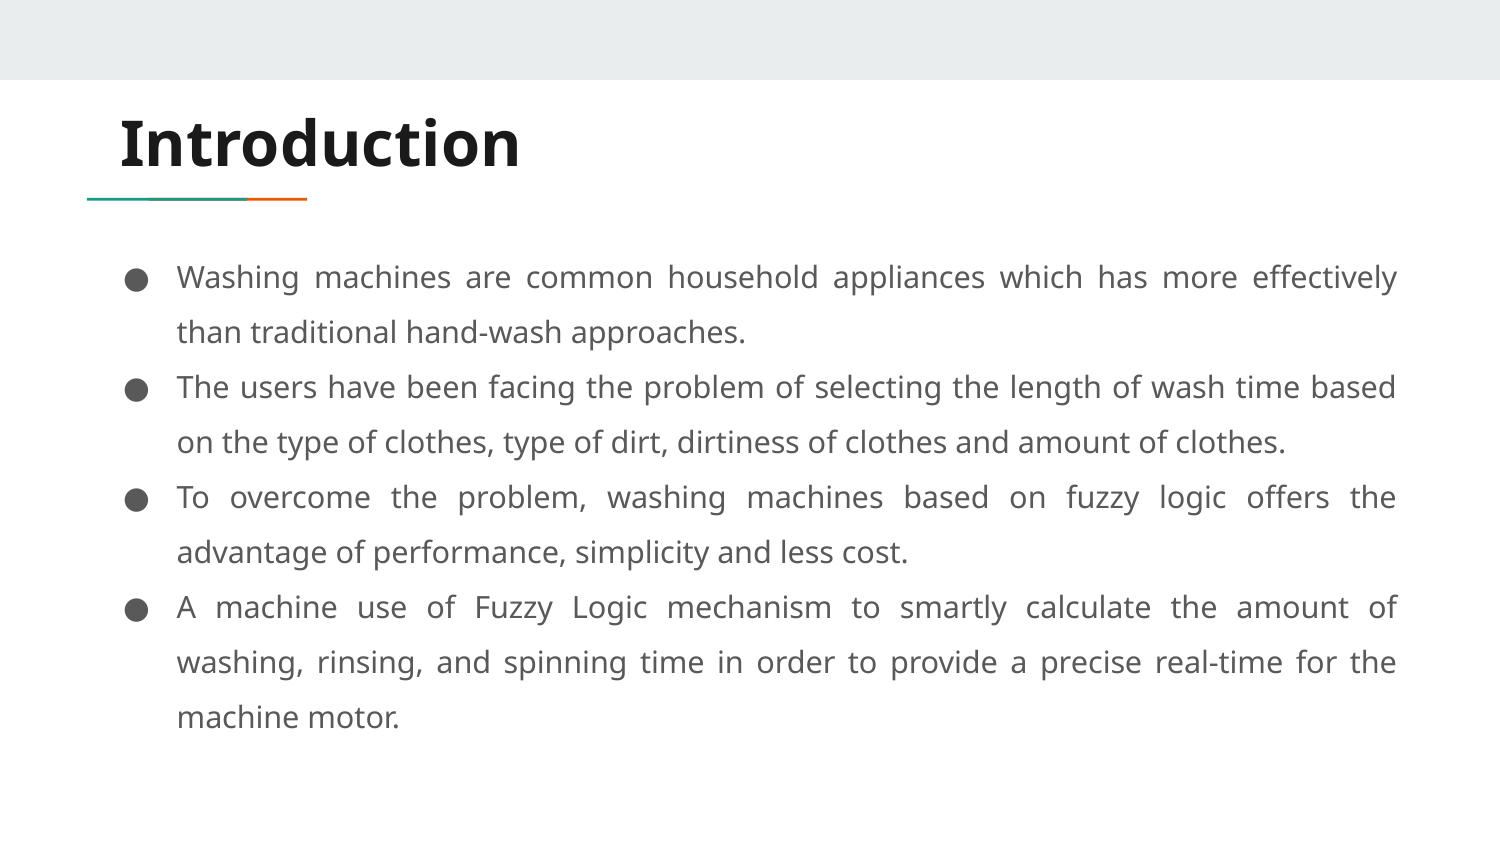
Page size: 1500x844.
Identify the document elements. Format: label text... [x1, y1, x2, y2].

title Introduction [105, 87, 1367, 176]
list Washing machines are common household appliances which has more effectively than traditional hand-wash approaches. The users have been facing the problem of selecting the length of wash time based on the type of clothes, type of dirt, dirtiness of clothes and amount of clothes. To overcome the problem, washing machines based on fuzzy logic offers the advantage of performance, simplicity and less cost. A machine use of Fuzzy Logic mechanism to smartly calculate the amount of washing, rinsing, and spinning time in order to provide a precise real-time for the machine motor. [88, 225, 1412, 802]
